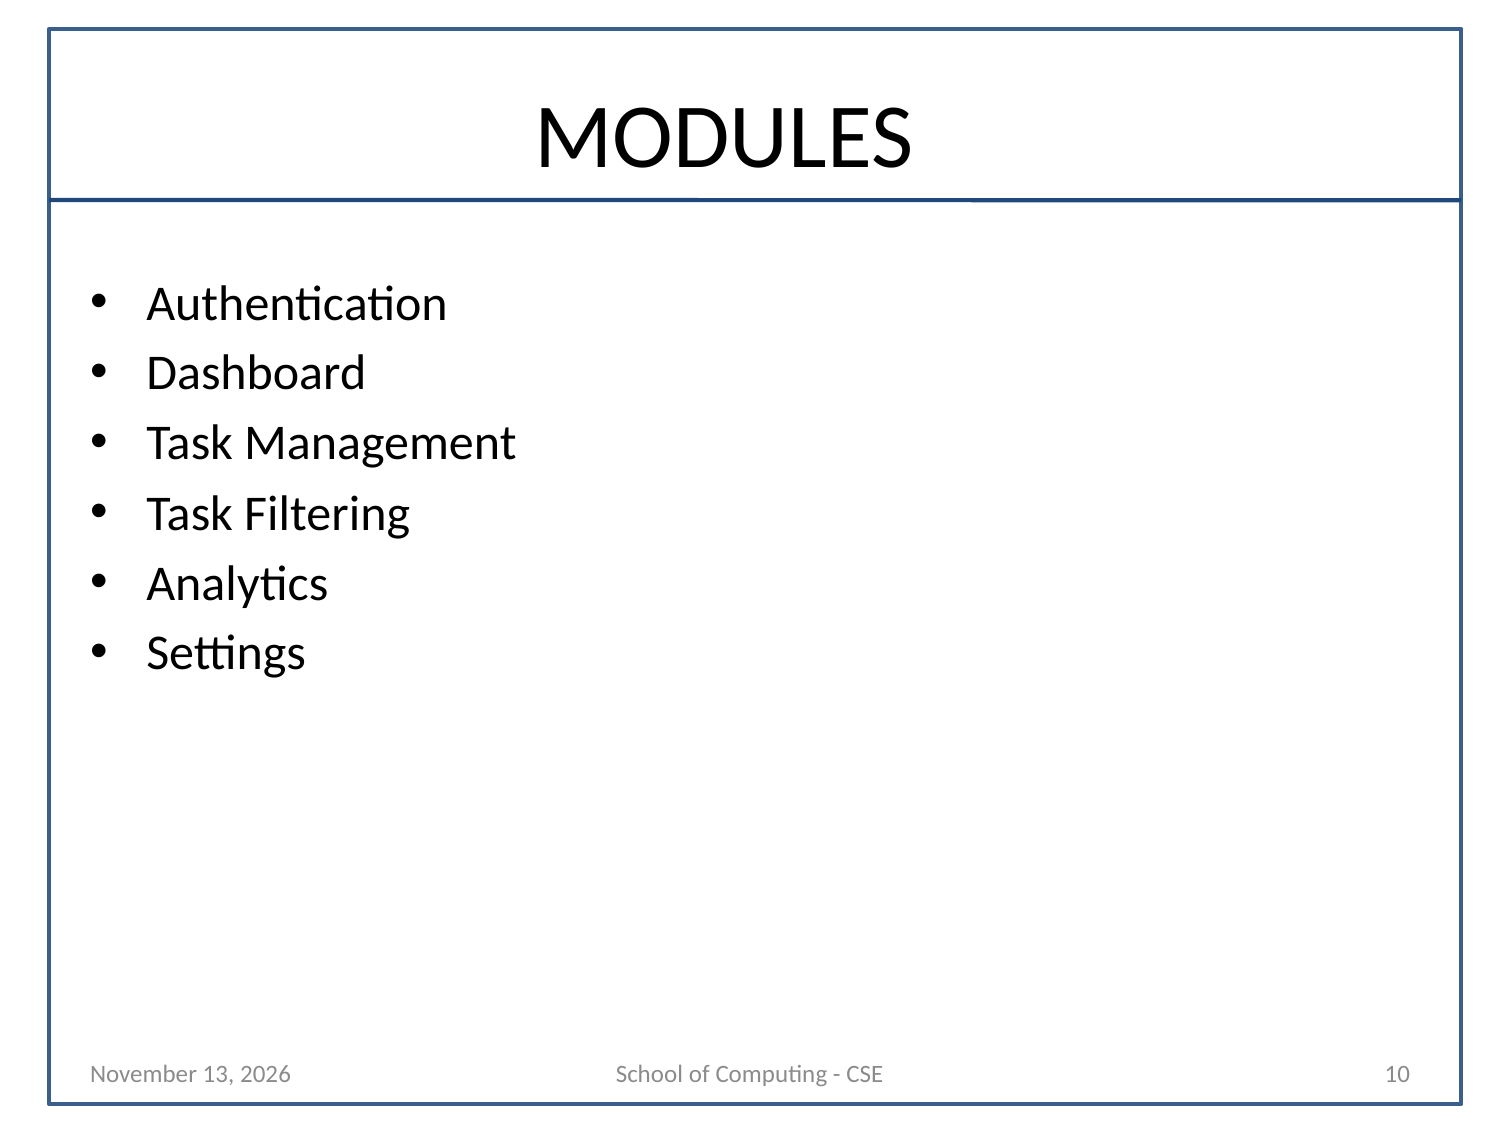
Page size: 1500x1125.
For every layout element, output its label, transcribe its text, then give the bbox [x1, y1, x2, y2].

list Authentication Dashboard Task Management Task Filtering Analytics Settings [75, 262, 1425, 1005]
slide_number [75, 1042, 425, 1103]
slide_number 10 [1074, 1042, 1425, 1103]
footer School of Computing - CSE [512, 1042, 988, 1103]
title MODULES [49, 37, 1399, 225]
